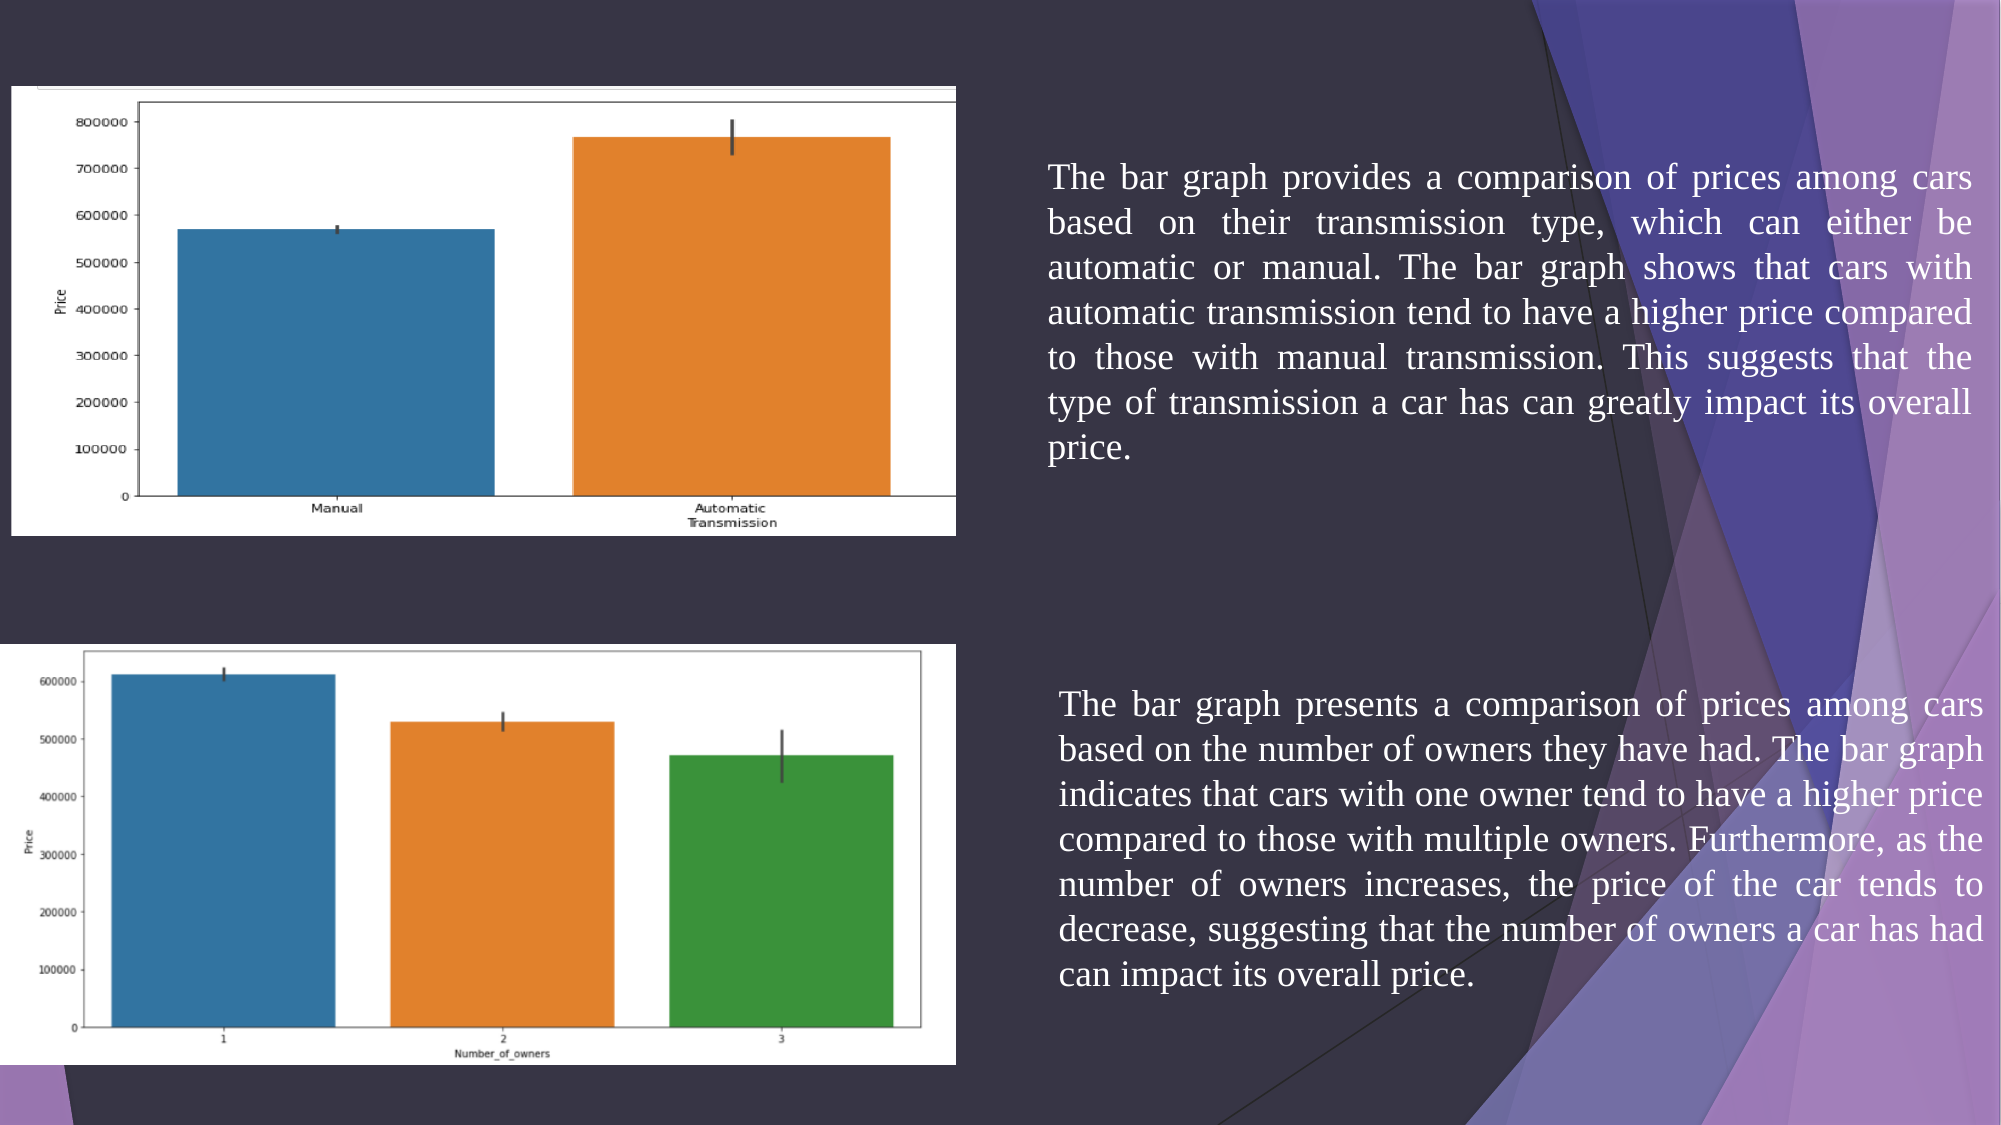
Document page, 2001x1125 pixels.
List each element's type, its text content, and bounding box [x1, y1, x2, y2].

text_box The bar graph presents a comparison of prices among cars based on the number of owners they have had. The bar graph indicates that cars with one owner tend to have a higher price compared to those with multiple owners. Furthermore, as the number of owners increases, the price of the car tends to decrease, suggesting that the number of owners a car has had can impact its overall price. [1044, 671, 2000, 1002]
picture [0, 644, 957, 1066]
text_box The bar graph provides a comparison of prices among cars based on their transmission type, which can either be automatic or manual. The bar graph shows that cars with automatic transmission tend to have a higher price compared to those with manual transmission. This suggests that the type of transmission a car has can greatly impact its overall price. [1032, 144, 1989, 475]
picture [10, 86, 957, 537]
